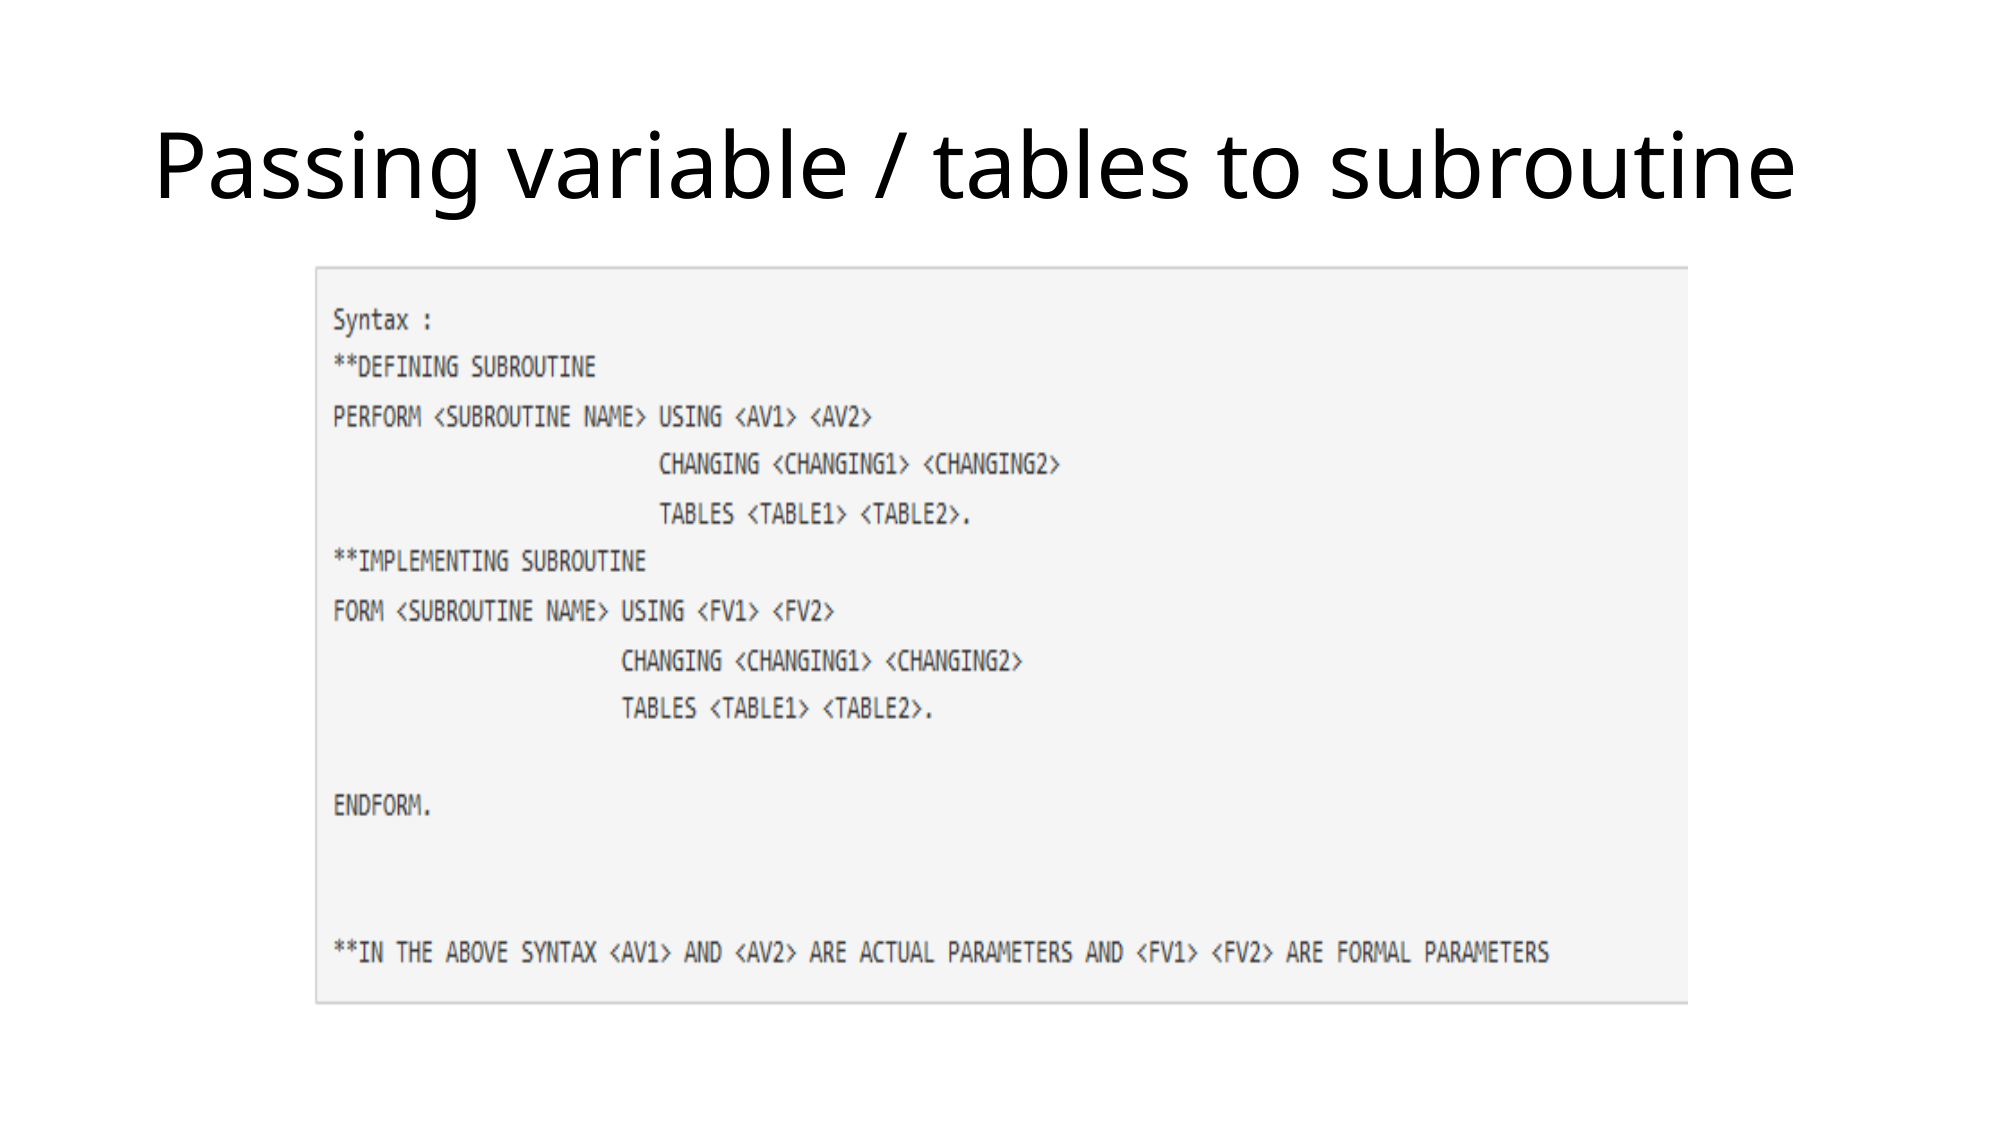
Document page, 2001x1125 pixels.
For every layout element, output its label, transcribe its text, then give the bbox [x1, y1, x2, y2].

picture [312, 262, 1688, 1013]
title Passing variable / tables to subroutine [137, 59, 1863, 278]
